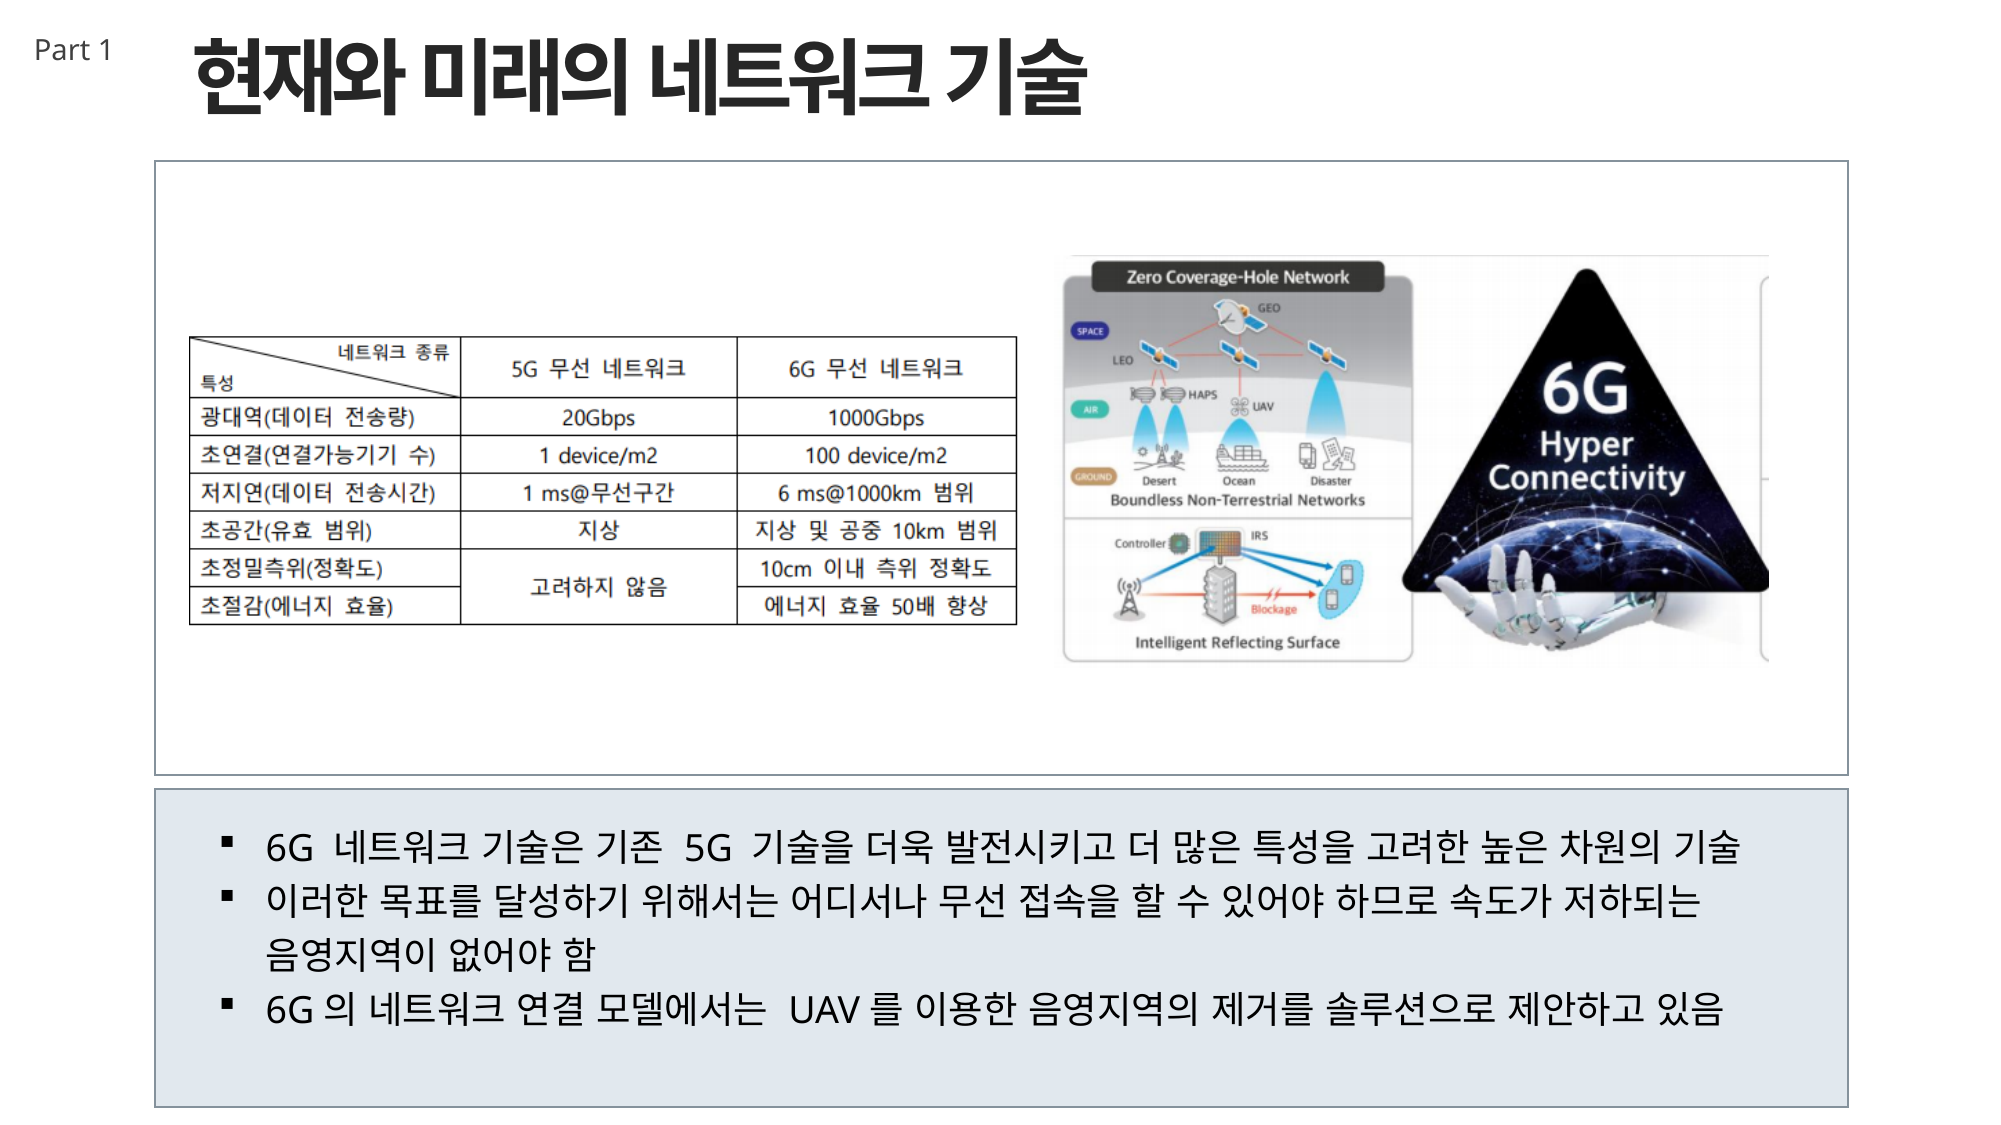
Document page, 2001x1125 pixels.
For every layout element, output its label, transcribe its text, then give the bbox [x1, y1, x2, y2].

picture [189, 335, 1020, 629]
text_box [154, 160, 1849, 776]
text_box 6G 네트워크 기술은 기존 5G 기술을 더욱 발전시키고 더 많은 특성을 고려한 높은 차원의 기술 이러한 목표를 달성하기 위해서는 어디서나 무선 접속을 할 수 있어야 하므로 속도가 저하되는 음영지역이 없어야 함 6G의 네트워크 연결 모델에서는 UAV를 이용한 음영지역의 제거를 솔루션으로 제안하고 있음 [203, 808, 1837, 1039]
picture [1054, 255, 1769, 668]
text_box Part 1 [18, 23, 130, 74]
text_box 현재와 미래의 네트워크 기술 [176, 17, 1107, 133]
text_box [154, 788, 1849, 1108]
